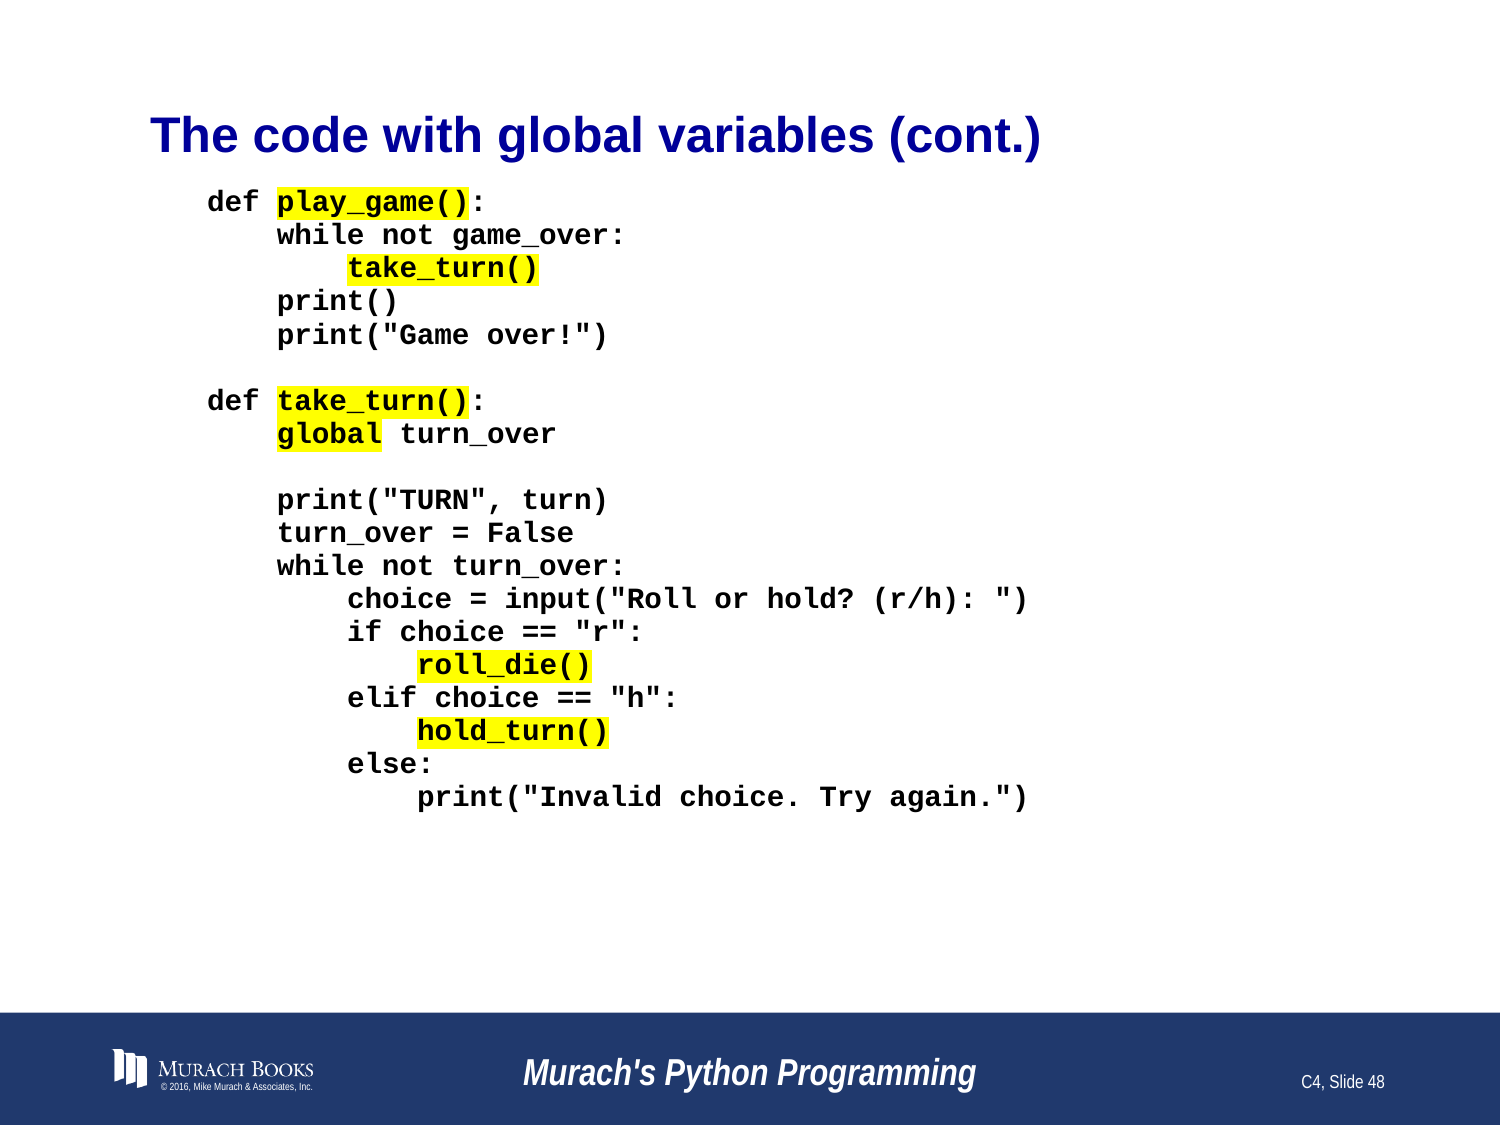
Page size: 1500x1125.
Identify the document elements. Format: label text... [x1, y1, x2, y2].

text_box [149, 187, 1350, 854]
footer © 2016, Mike Murach & Associates, Inc. [12, 1025, 463, 1100]
slide_number Murach's Python Programming [463, 1025, 1050, 1100]
title The code with global variables (cont.) [150, 102, 1350, 164]
slide_number C4, Slide 48 [1087, 1025, 1400, 1100]
